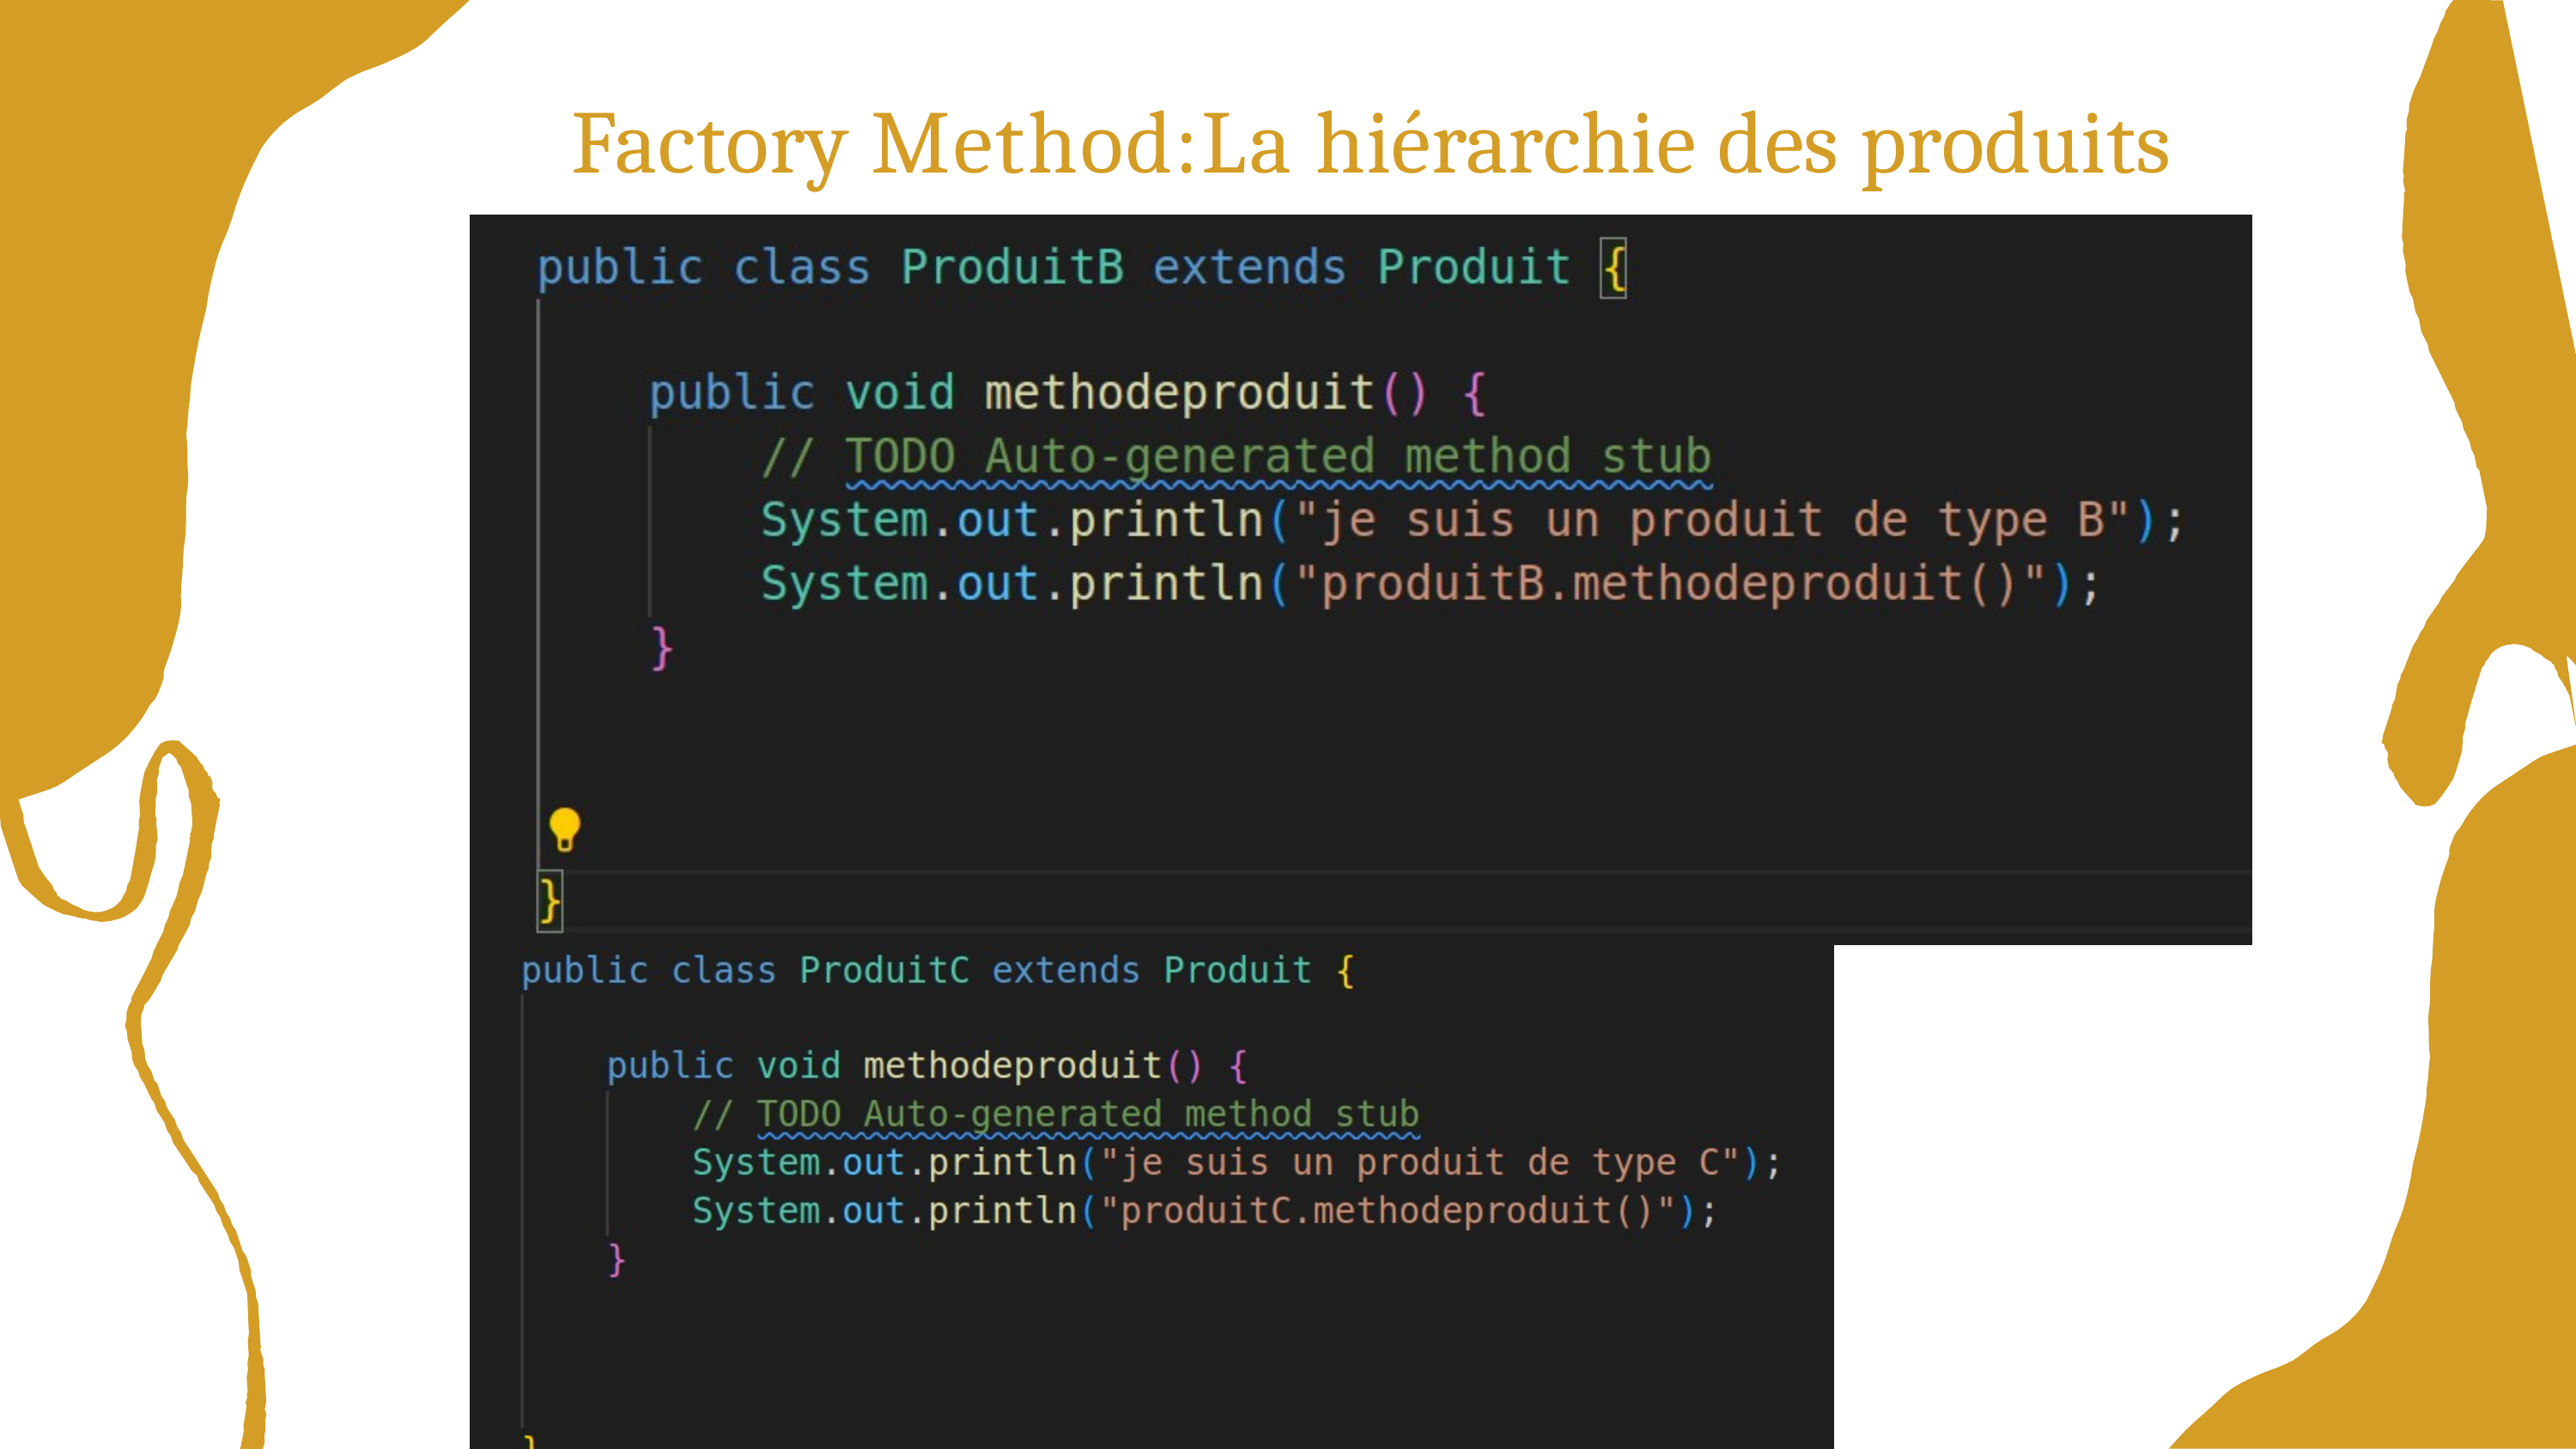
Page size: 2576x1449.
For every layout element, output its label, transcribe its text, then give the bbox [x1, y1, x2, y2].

title Factory Method:La hiérarchie des produits [569, 82, 2256, 326]
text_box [470, 215, 2252, 1449]
